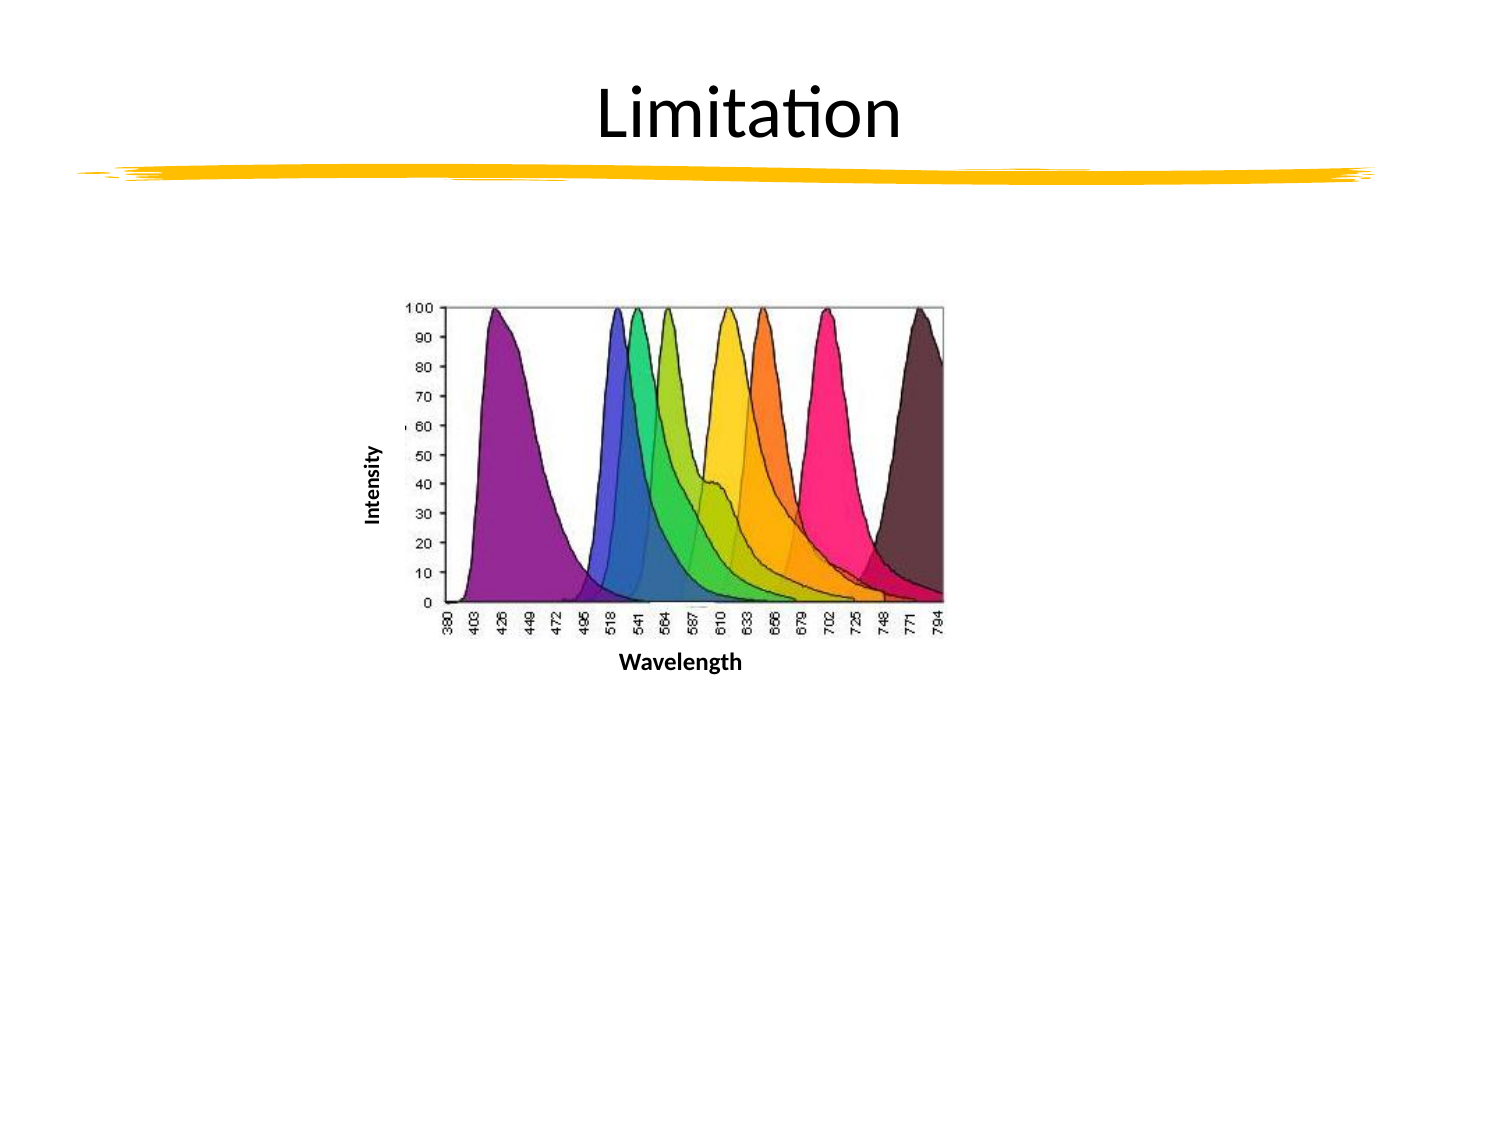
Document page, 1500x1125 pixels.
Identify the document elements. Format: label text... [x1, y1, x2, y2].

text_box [349, 299, 947, 684]
title Limitation [75, 13, 1425, 201]
picture [76, 160, 1377, 188]
